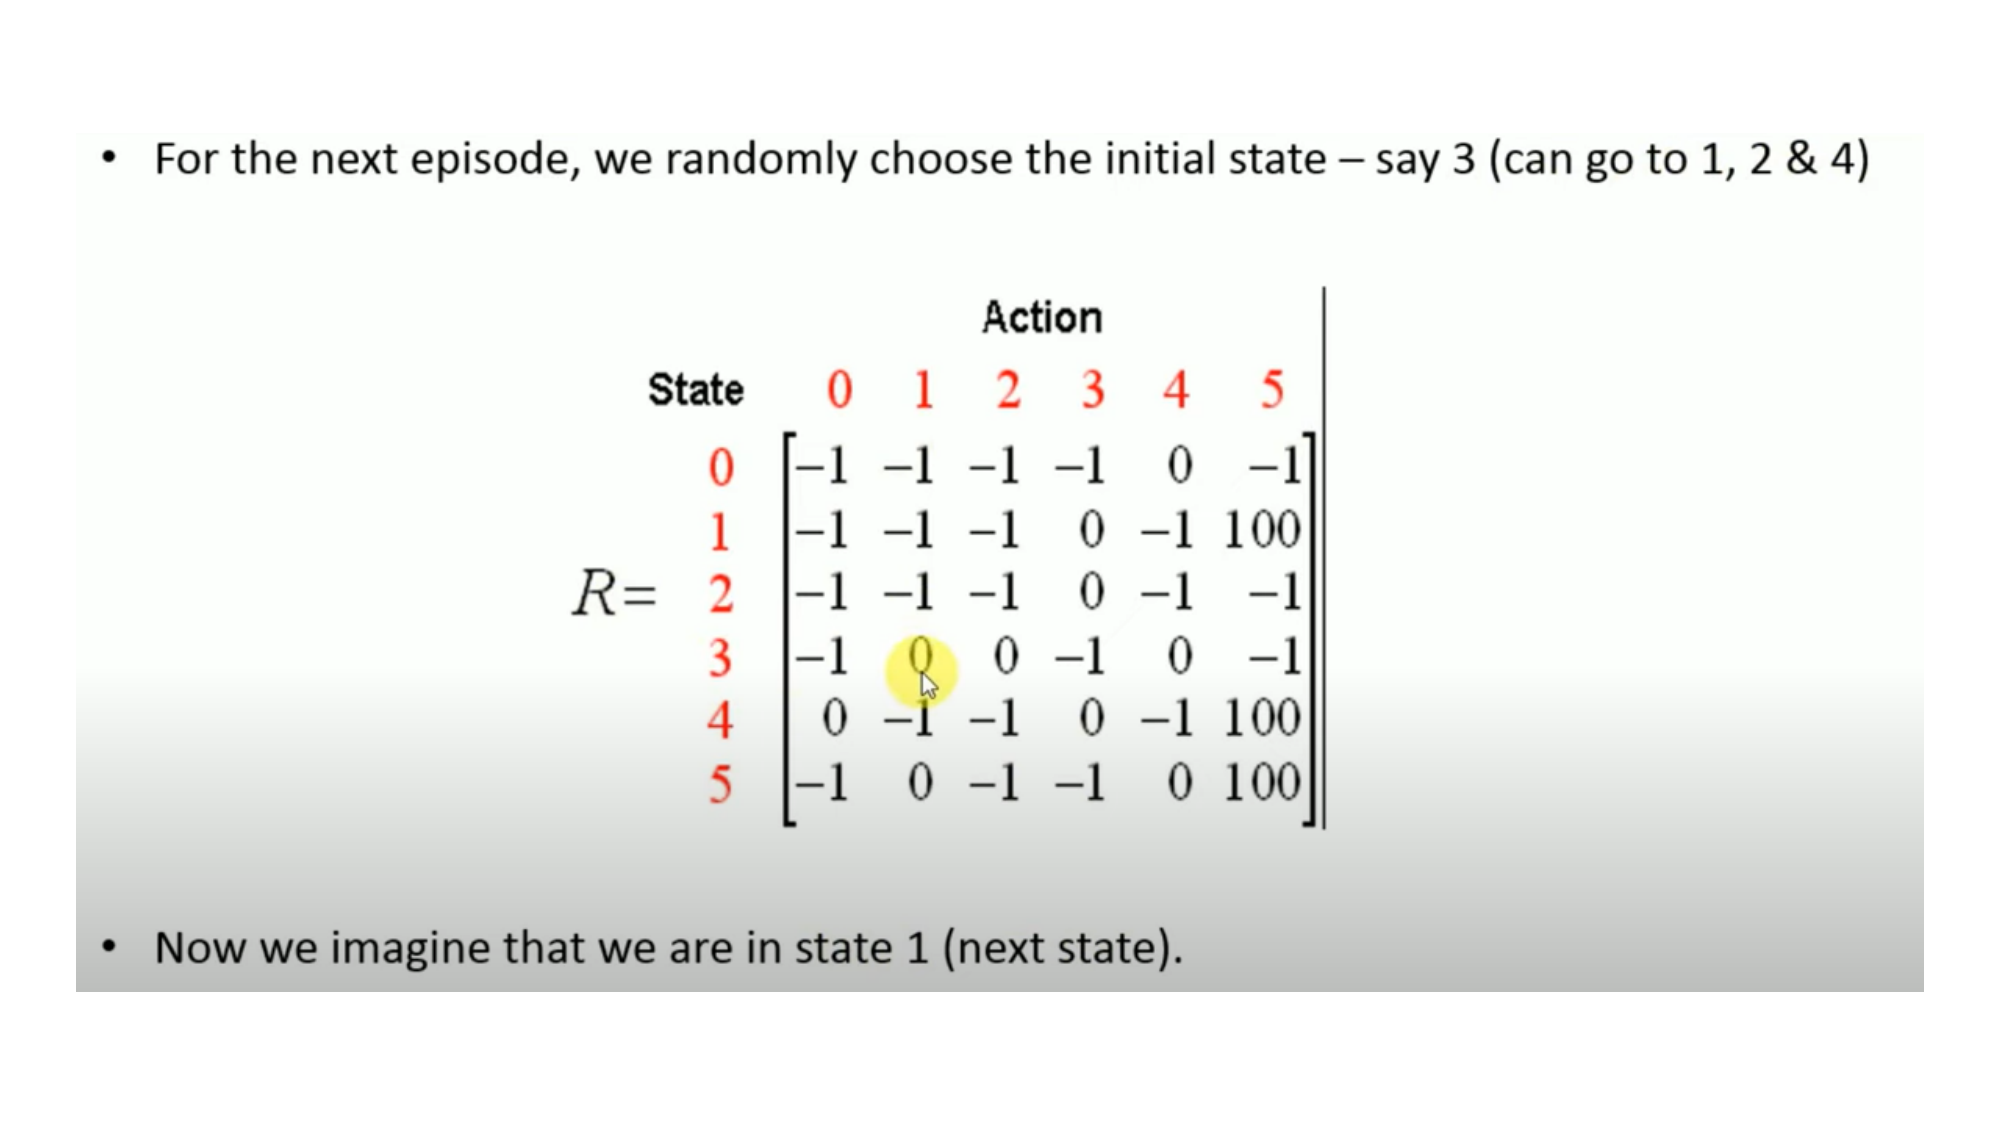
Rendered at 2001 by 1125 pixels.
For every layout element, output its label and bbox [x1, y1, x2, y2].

picture [76, 133, 1924, 992]
